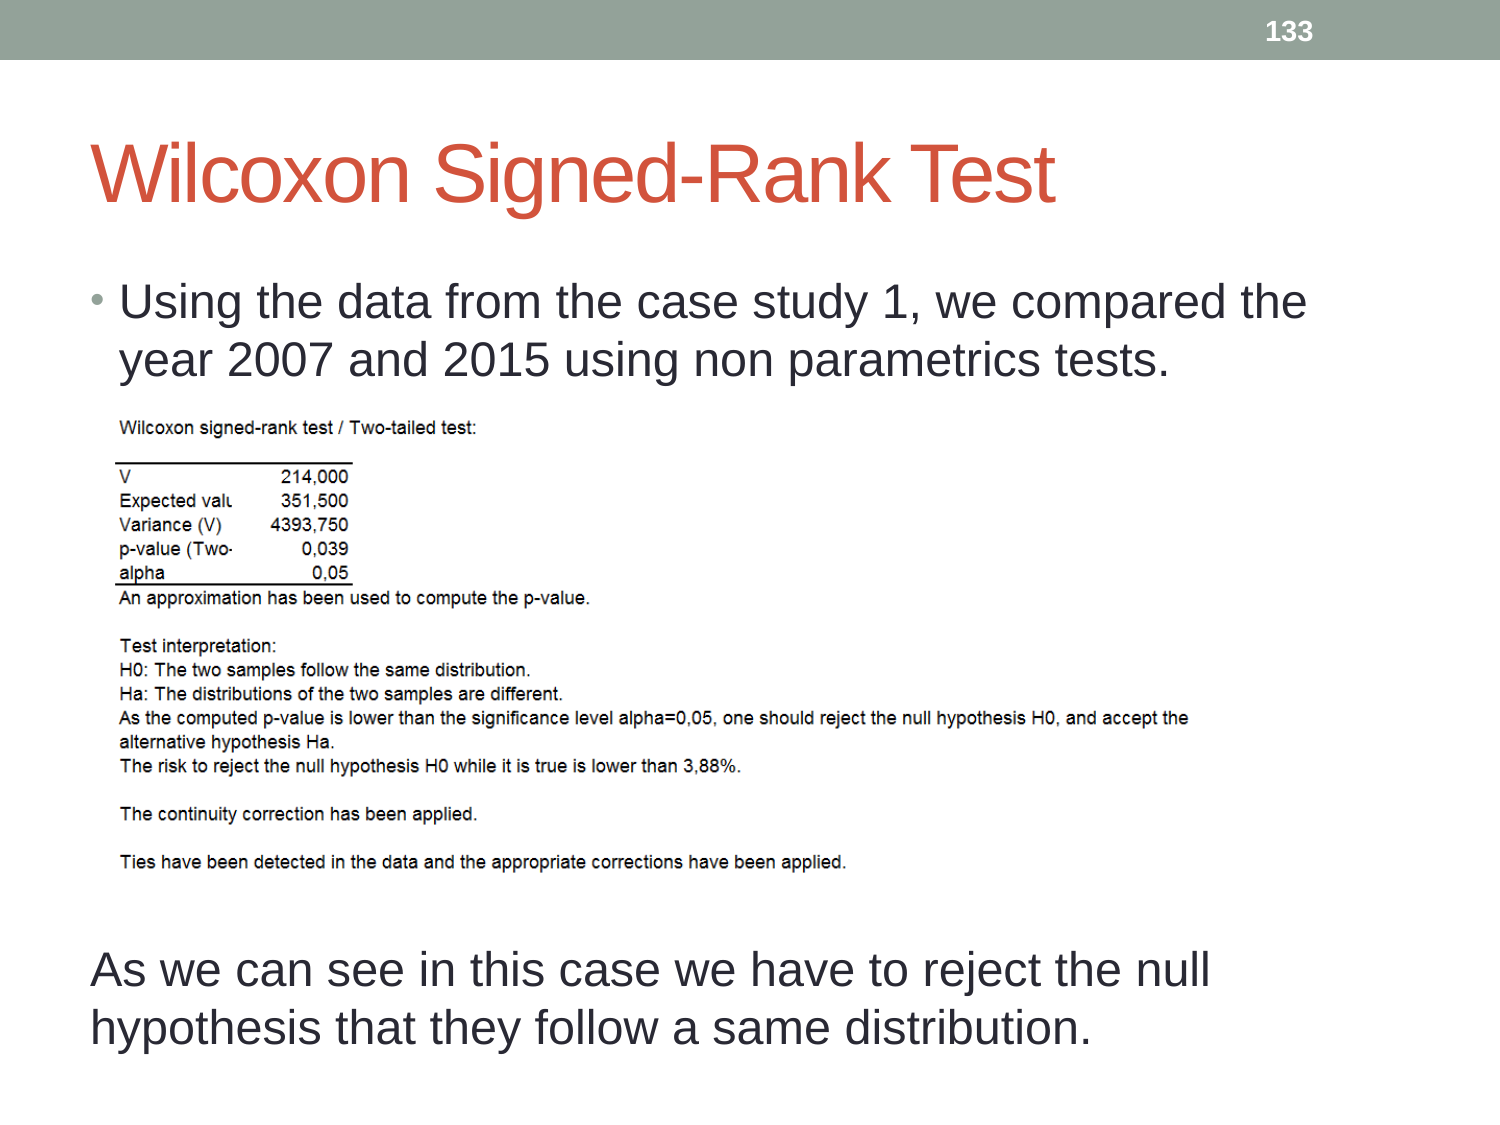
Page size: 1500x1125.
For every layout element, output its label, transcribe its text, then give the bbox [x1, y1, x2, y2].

picture [111, 408, 1197, 883]
slide_number 133 [1250, 3, 1425, 57]
list Using the data from the case study 1, we compared the year 2007 and 2015 using non parametrics tests. As we can see in this case we have to reject the null hypothesis that they follow a same distribution. [75, 262, 1425, 1063]
title Wilcoxon Signed-Rank Test [75, 87, 1425, 250]
